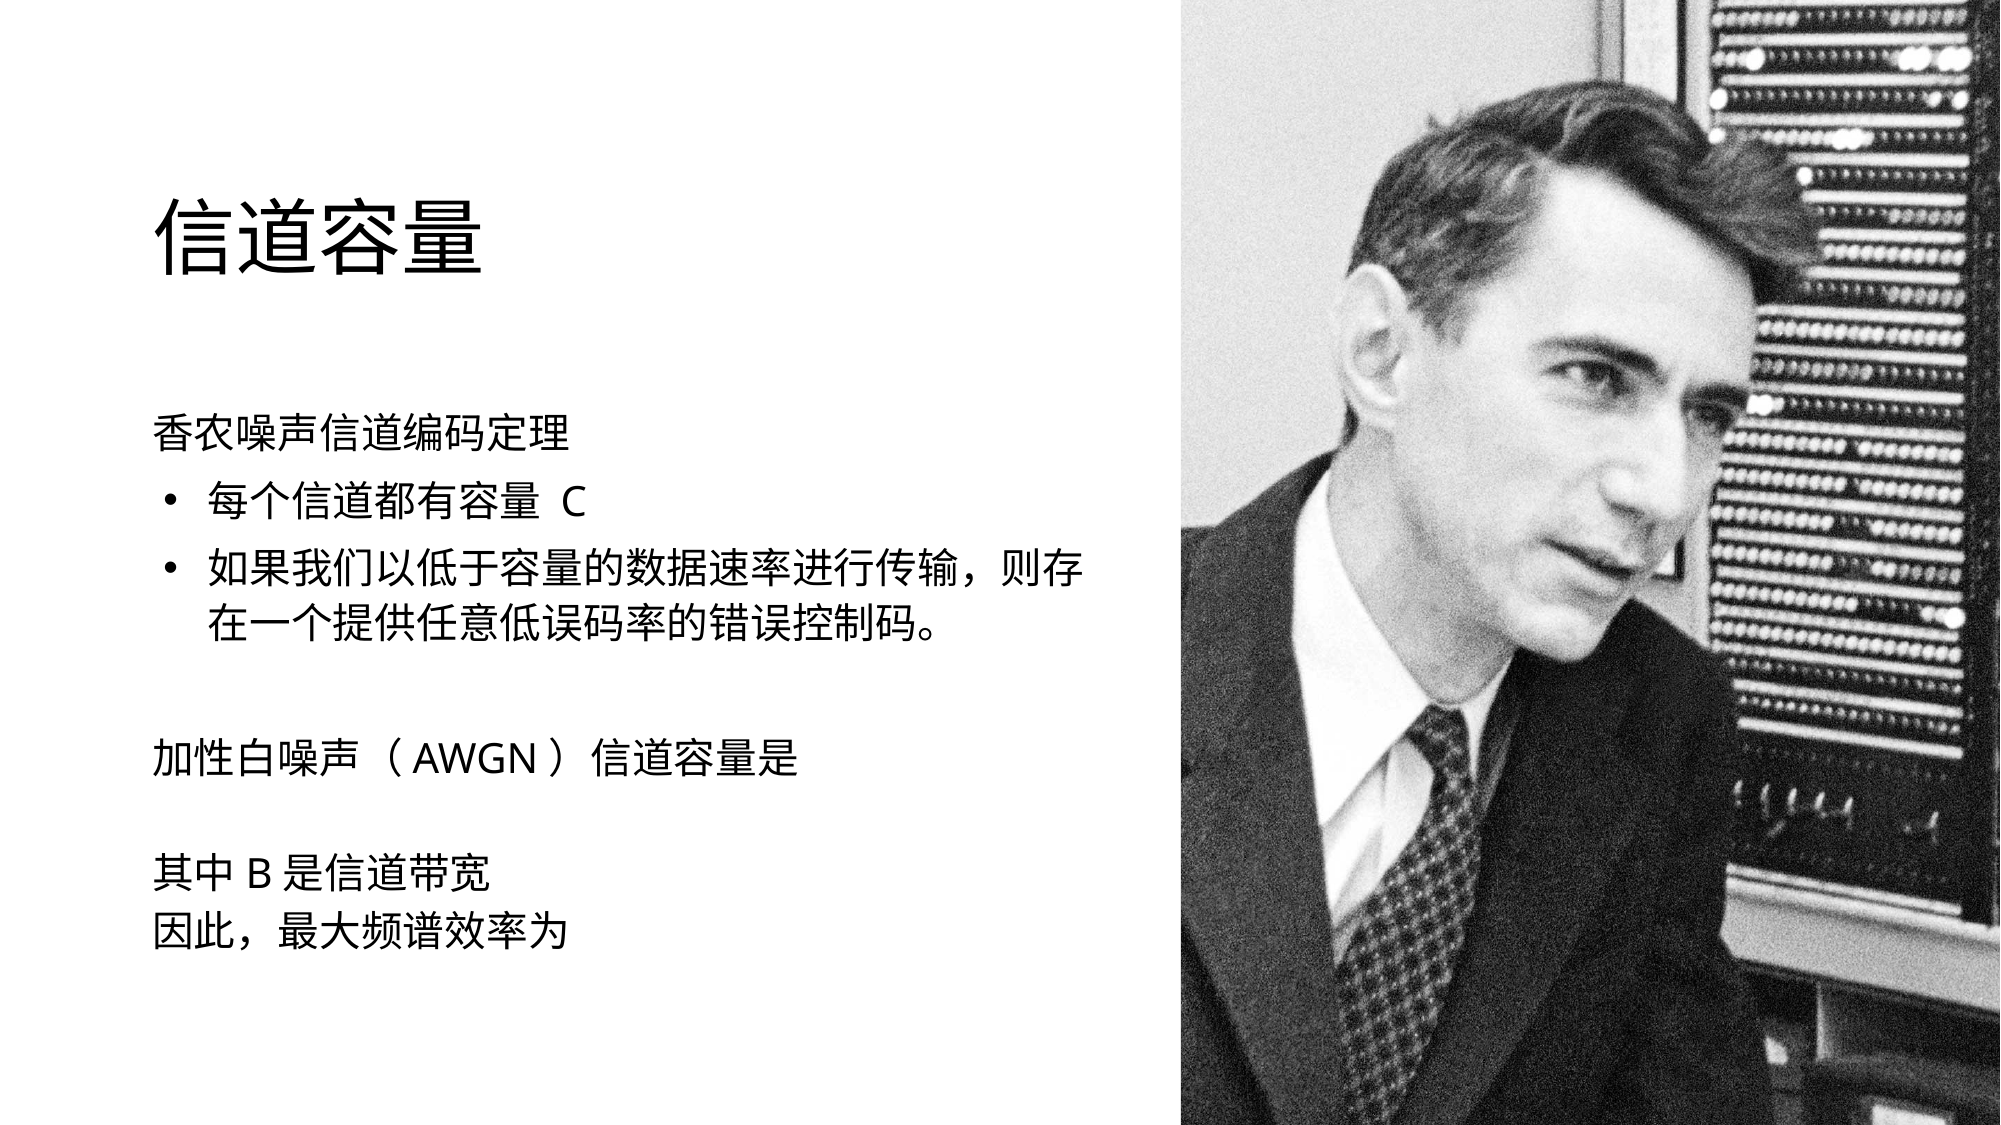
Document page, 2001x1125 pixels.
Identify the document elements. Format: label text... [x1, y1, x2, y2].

title 信道容量 [137, 118, 1122, 365]
text_box [0, 0, 1180, 1125]
picture [1180, 0, 2000, 1125]
